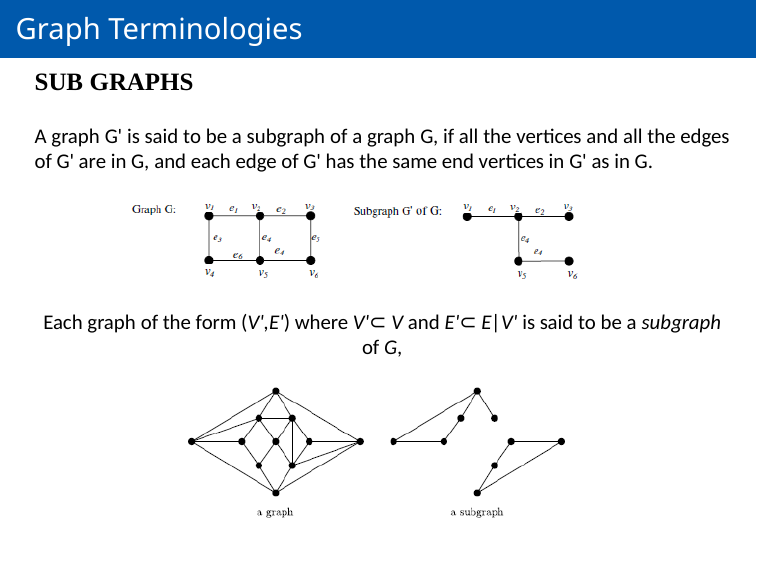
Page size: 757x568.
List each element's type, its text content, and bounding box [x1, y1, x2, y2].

title Graph Terminologies [15, 10, 741, 46]
picture [178, 371, 578, 528]
text_box SUB GRAPHS A graph G' is said to be a subgraph of a graph G, if all the vertices and all the edges of G' are in G, and each edge of G' has the same end vertices in G' as in G. Each graph of the form (V',E') where V'⊂ V and E'⊂ E|V' is said to be a subgraph of G, [19, 57, 745, 406]
picture [127, 193, 595, 285]
